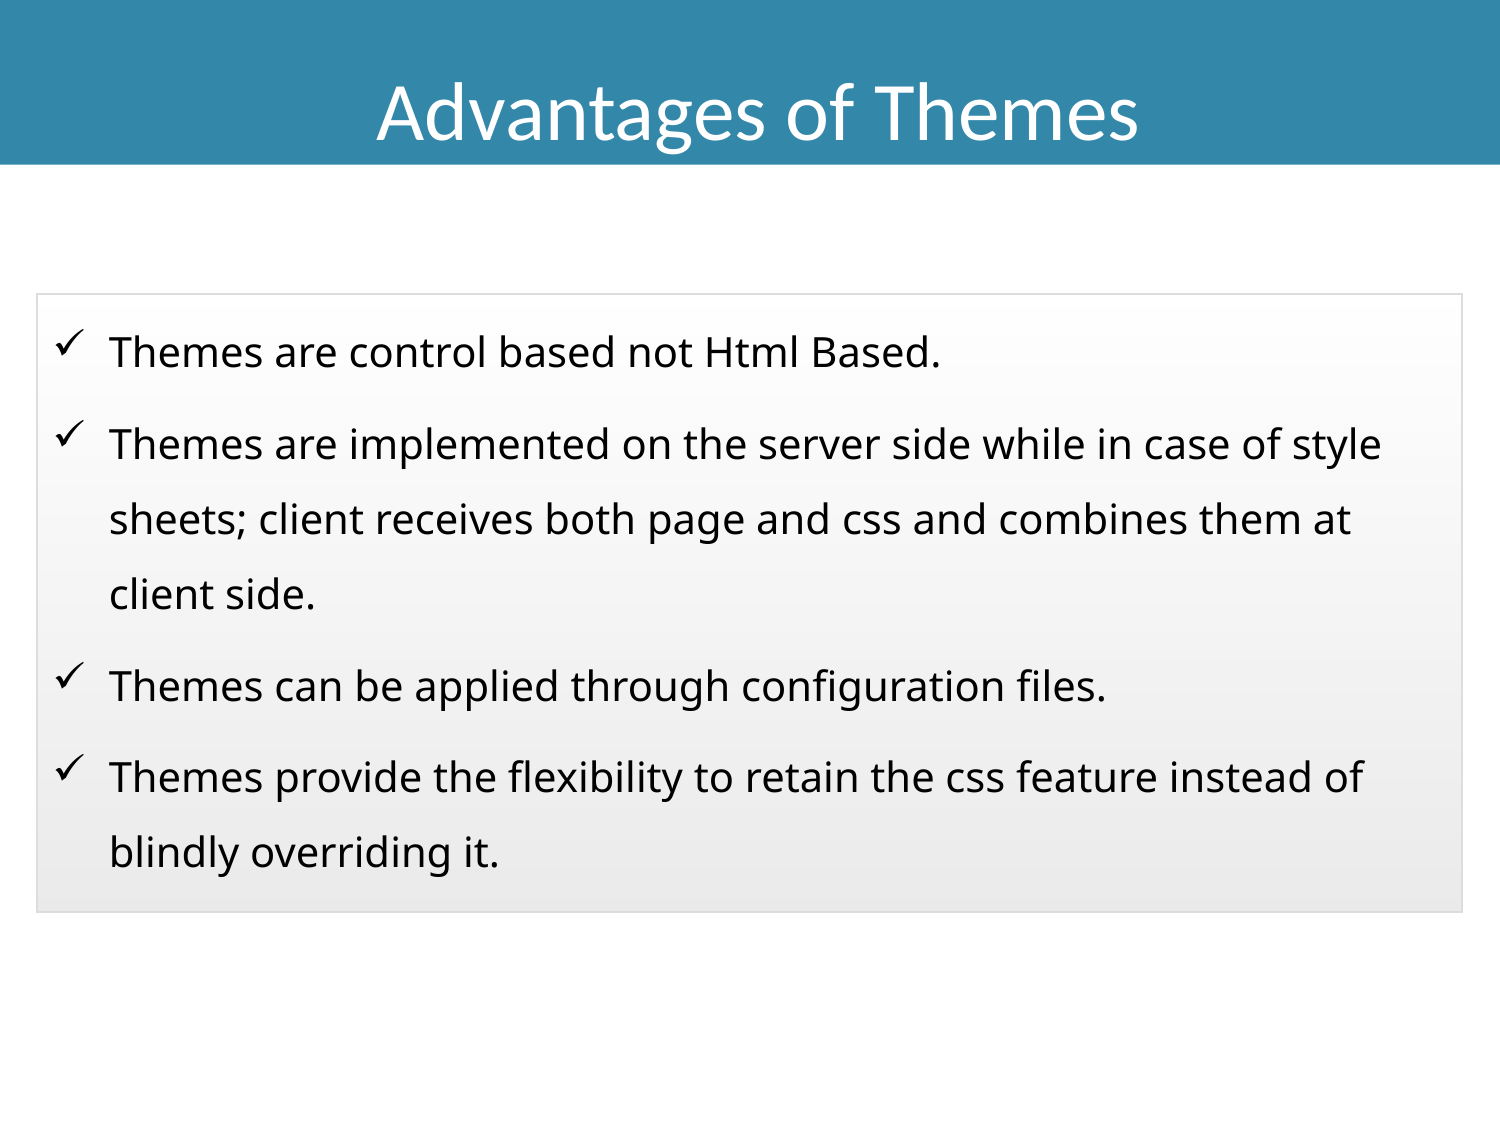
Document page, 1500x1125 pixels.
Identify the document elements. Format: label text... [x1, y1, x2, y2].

text_box Themes are control based not Html Based. Themes are implemented on the server side while in case of style sheets; client receives both page and css and combines them at client side. Themes can be applied through configuration files. Themes provide the flexibility to retain the css feature instead of blindly overriding it. [37, 293, 1463, 913]
text_box Advantages of Themes [0, 0, 1500, 165]
